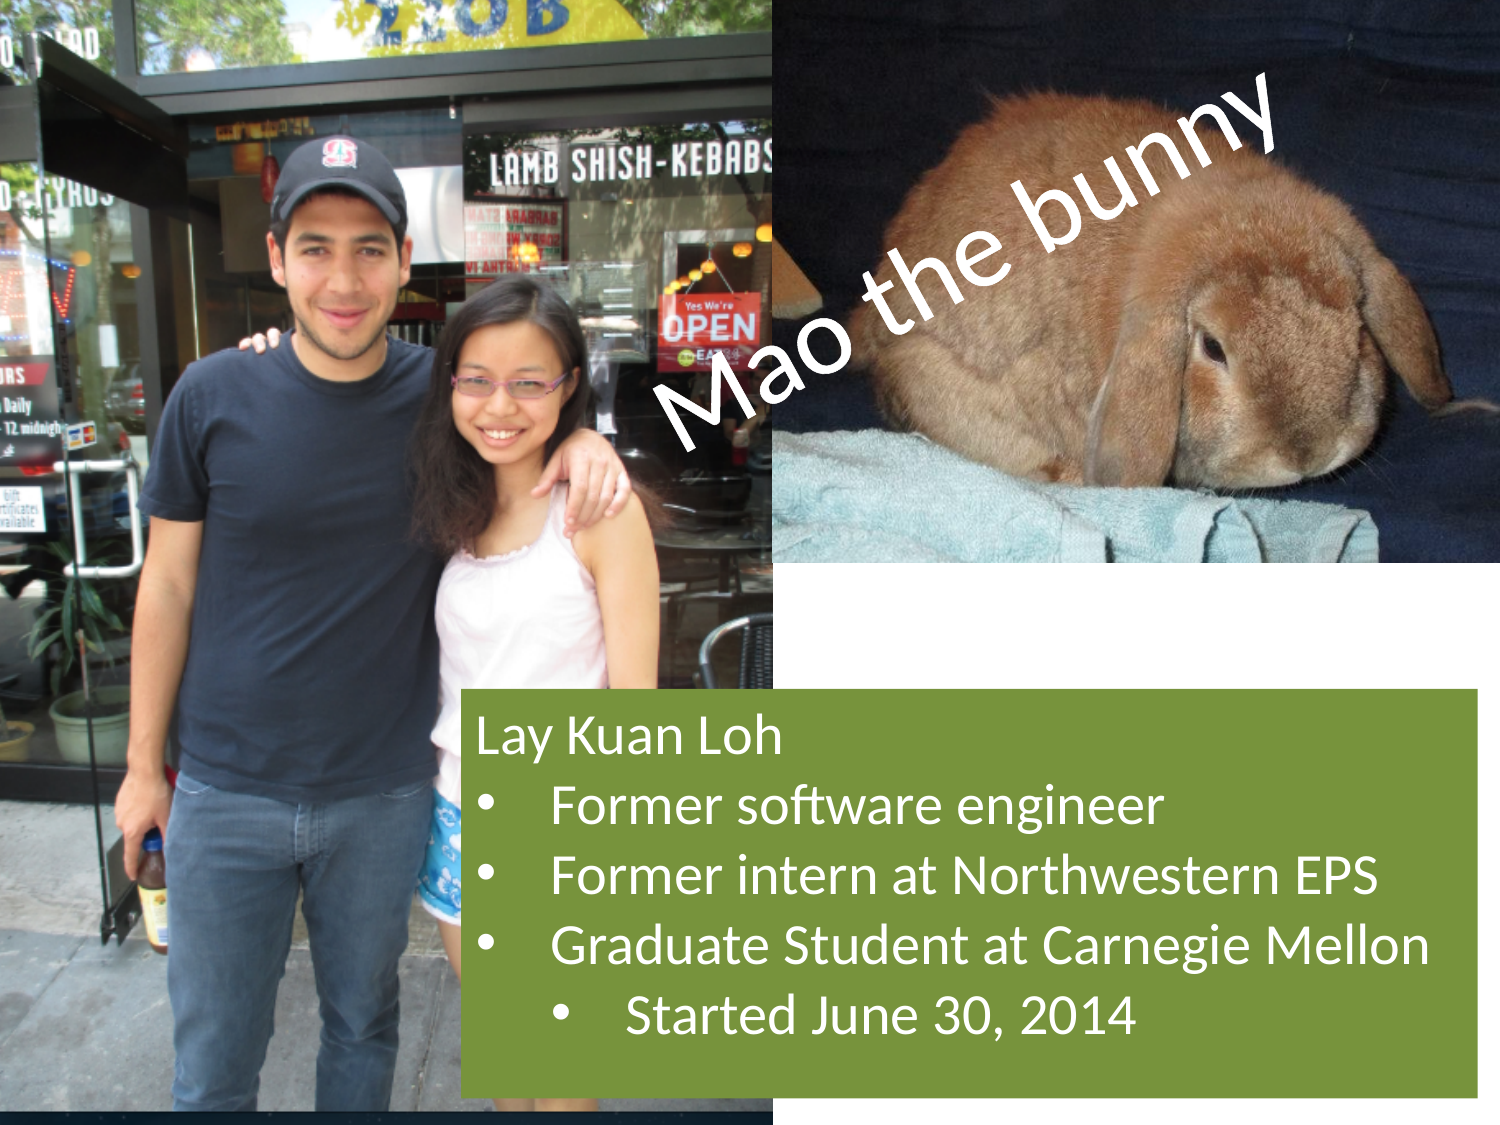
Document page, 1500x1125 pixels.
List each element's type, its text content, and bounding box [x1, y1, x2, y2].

picture [0, 0, 1500, 1125]
text_box Lay Kuan Loh Former software engineer Former intern at Northwestern EPS Graduate Student at Carnegie Mellon Started June 30, 2014 [777, 688, 1478, 1099]
